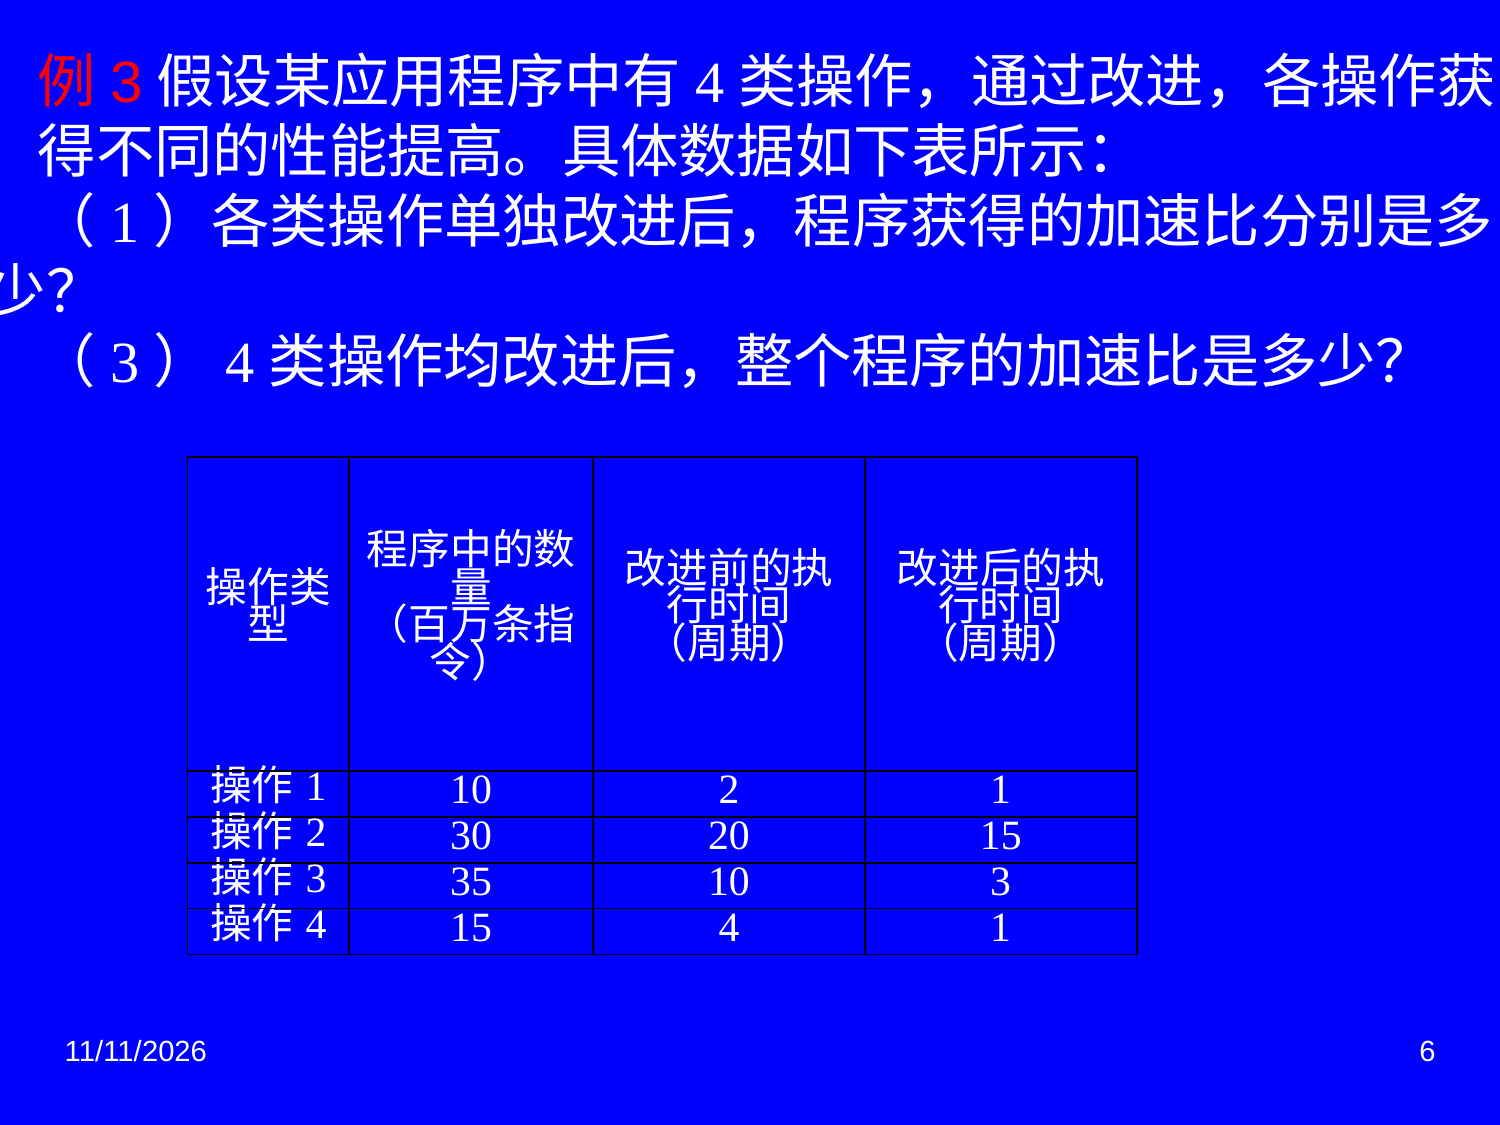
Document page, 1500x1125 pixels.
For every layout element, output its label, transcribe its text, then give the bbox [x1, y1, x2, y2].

table_cell 4 [594, 909, 864, 954]
table_header 程序中的数量 （百万条指令） [350, 458, 592, 770]
table_cell 操作3 [188, 864, 348, 908]
table_cell 1 [866, 772, 1136, 816]
table_cell 30 [350, 818, 592, 862]
table_cell 35 [350, 864, 592, 908]
table_cell 操作1 [188, 772, 348, 816]
table_cell 10 [350, 772, 592, 816]
table_cell 1 [866, 909, 1136, 954]
table_cell 10 [594, 864, 864, 908]
table_cell 3 [866, 864, 1136, 908]
table_header 改进前的执行时间 （周期） [594, 458, 864, 770]
table_cell 15 [866, 818, 1136, 862]
table_header 改进后的执行时间 （周期） [866, 458, 1136, 770]
table_cell 2 [594, 772, 864, 816]
table_cell 20 [594, 818, 864, 862]
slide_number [49, 1024, 426, 1103]
table_cell 操作2 [188, 818, 348, 862]
text_box 例3假设某应用程序中有4类操作，通过改进，各操作获 得不同的性能提高。具体数据如下表所示： （1）各类操作单独改进后，程序获得的加速比分别是多少？ （3）4类操作均改进后，整个程序的加速比是多少？ [0, 71, 1500, 367]
table_cell 操作4 [188, 909, 348, 954]
slide_number 6 [1074, 1024, 1451, 1103]
table_header 操作类型 [188, 458, 348, 770]
table_cell 15 [350, 909, 592, 954]
